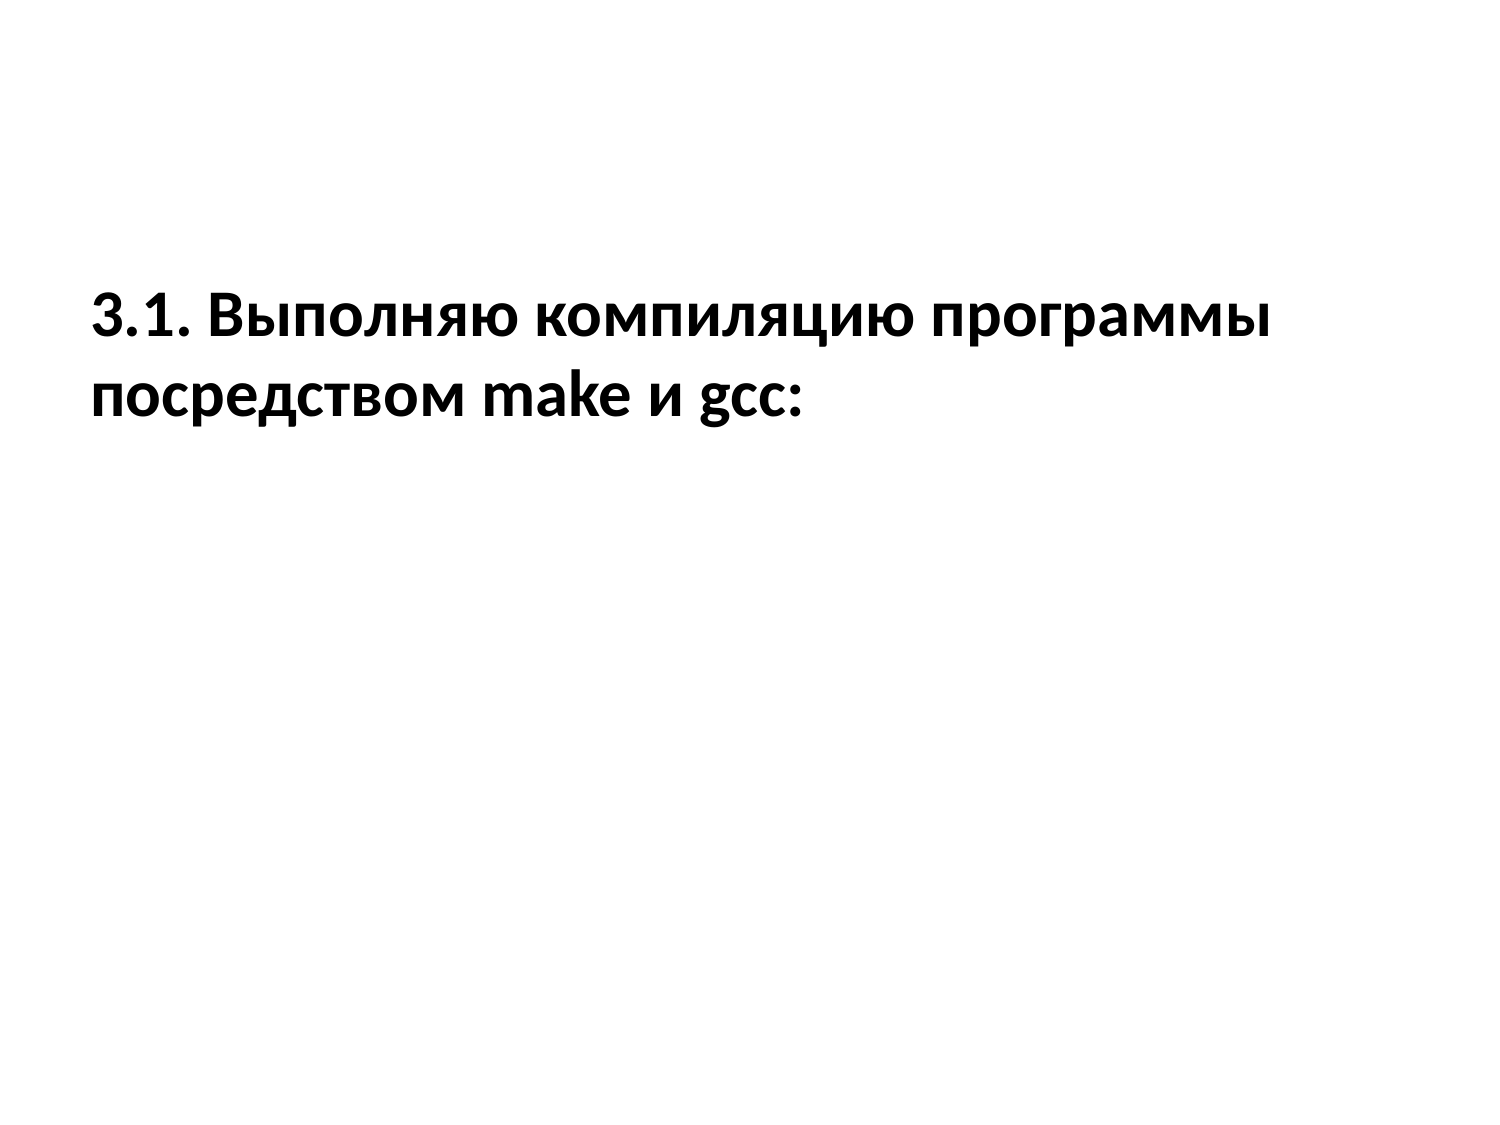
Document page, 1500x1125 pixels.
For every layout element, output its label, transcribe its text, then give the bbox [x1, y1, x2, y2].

list 3.1. Выполняю компиляцию программы посредством make и gcc: [75, 262, 1425, 1005]
